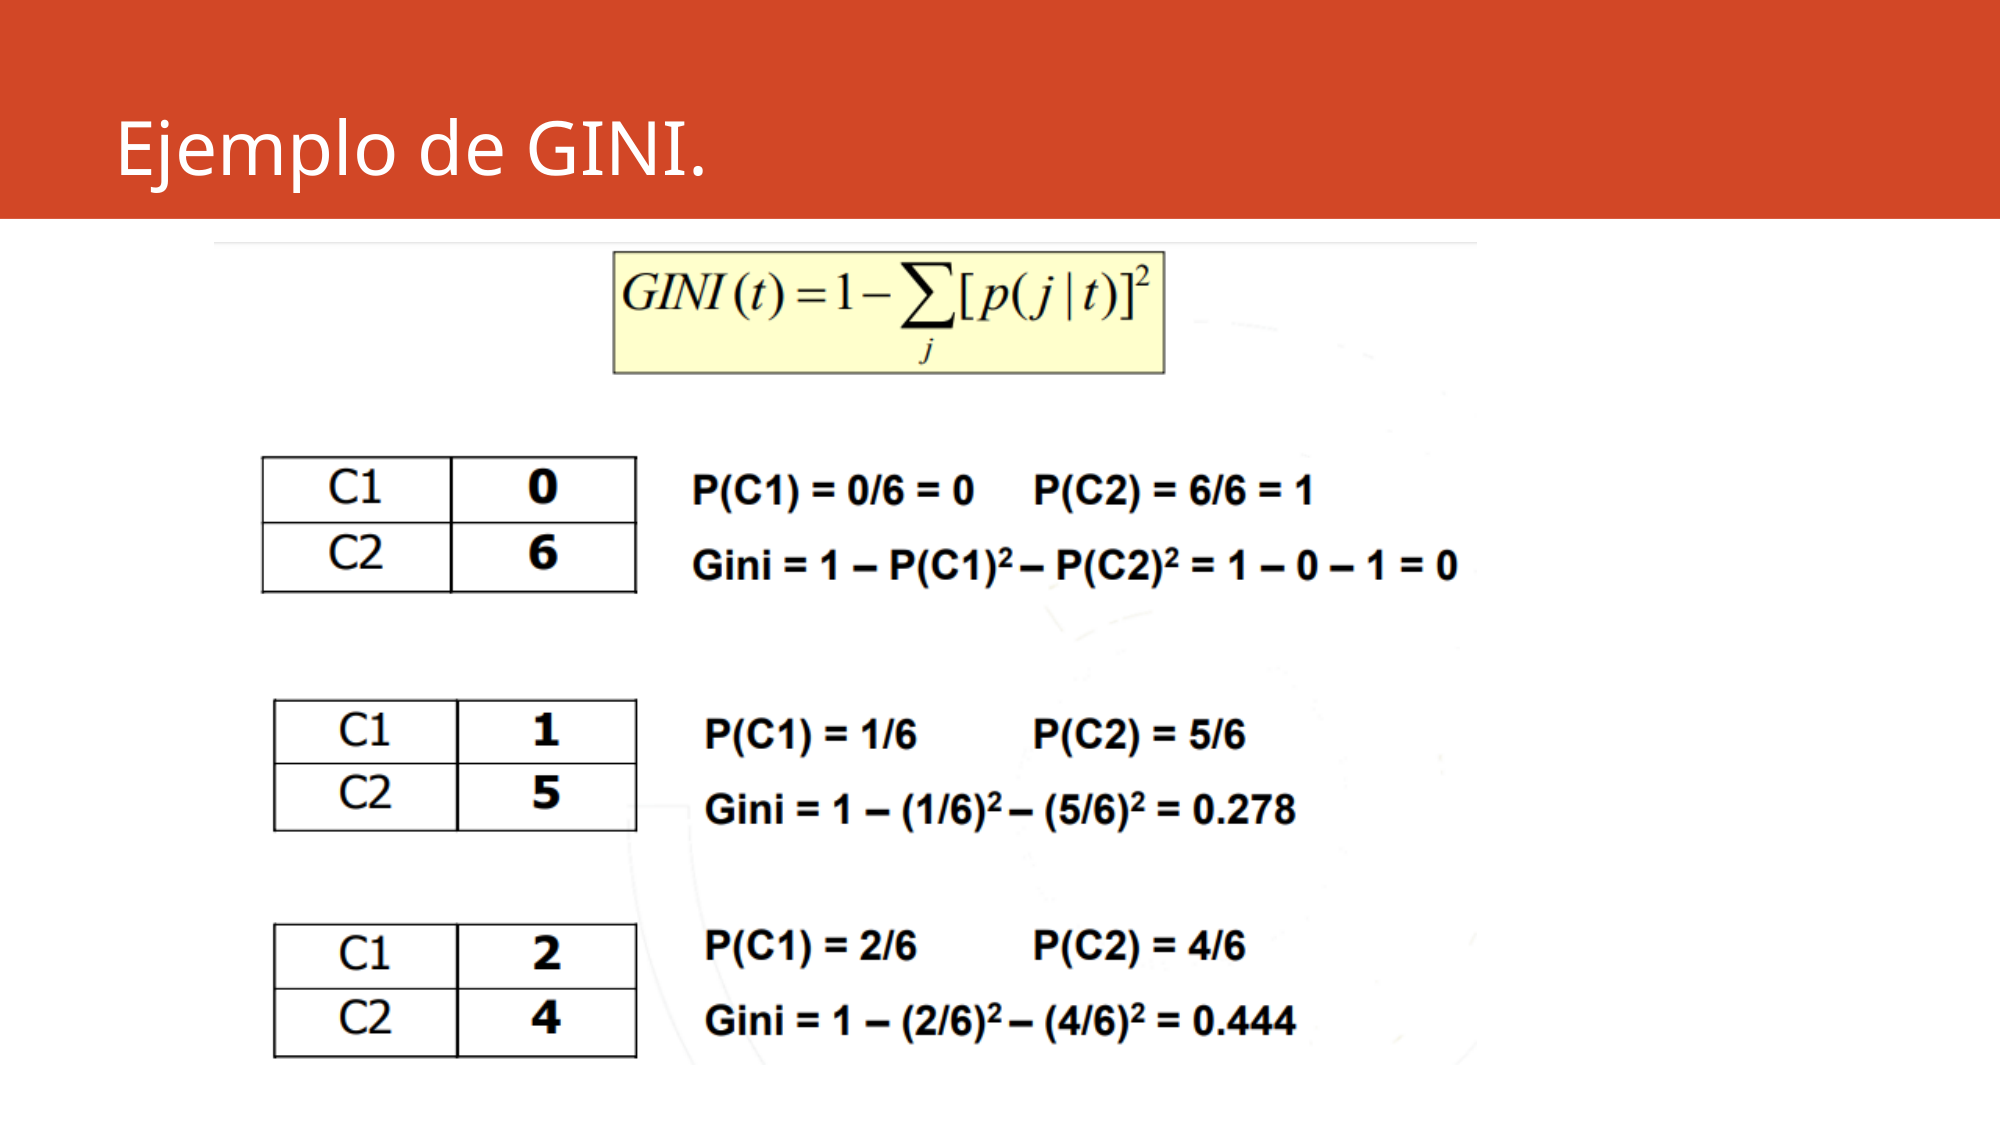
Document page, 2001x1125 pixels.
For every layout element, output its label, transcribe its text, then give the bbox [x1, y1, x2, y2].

title Ejemplo de GINI. [99, 0, 1863, 199]
picture [214, 242, 1477, 1065]
